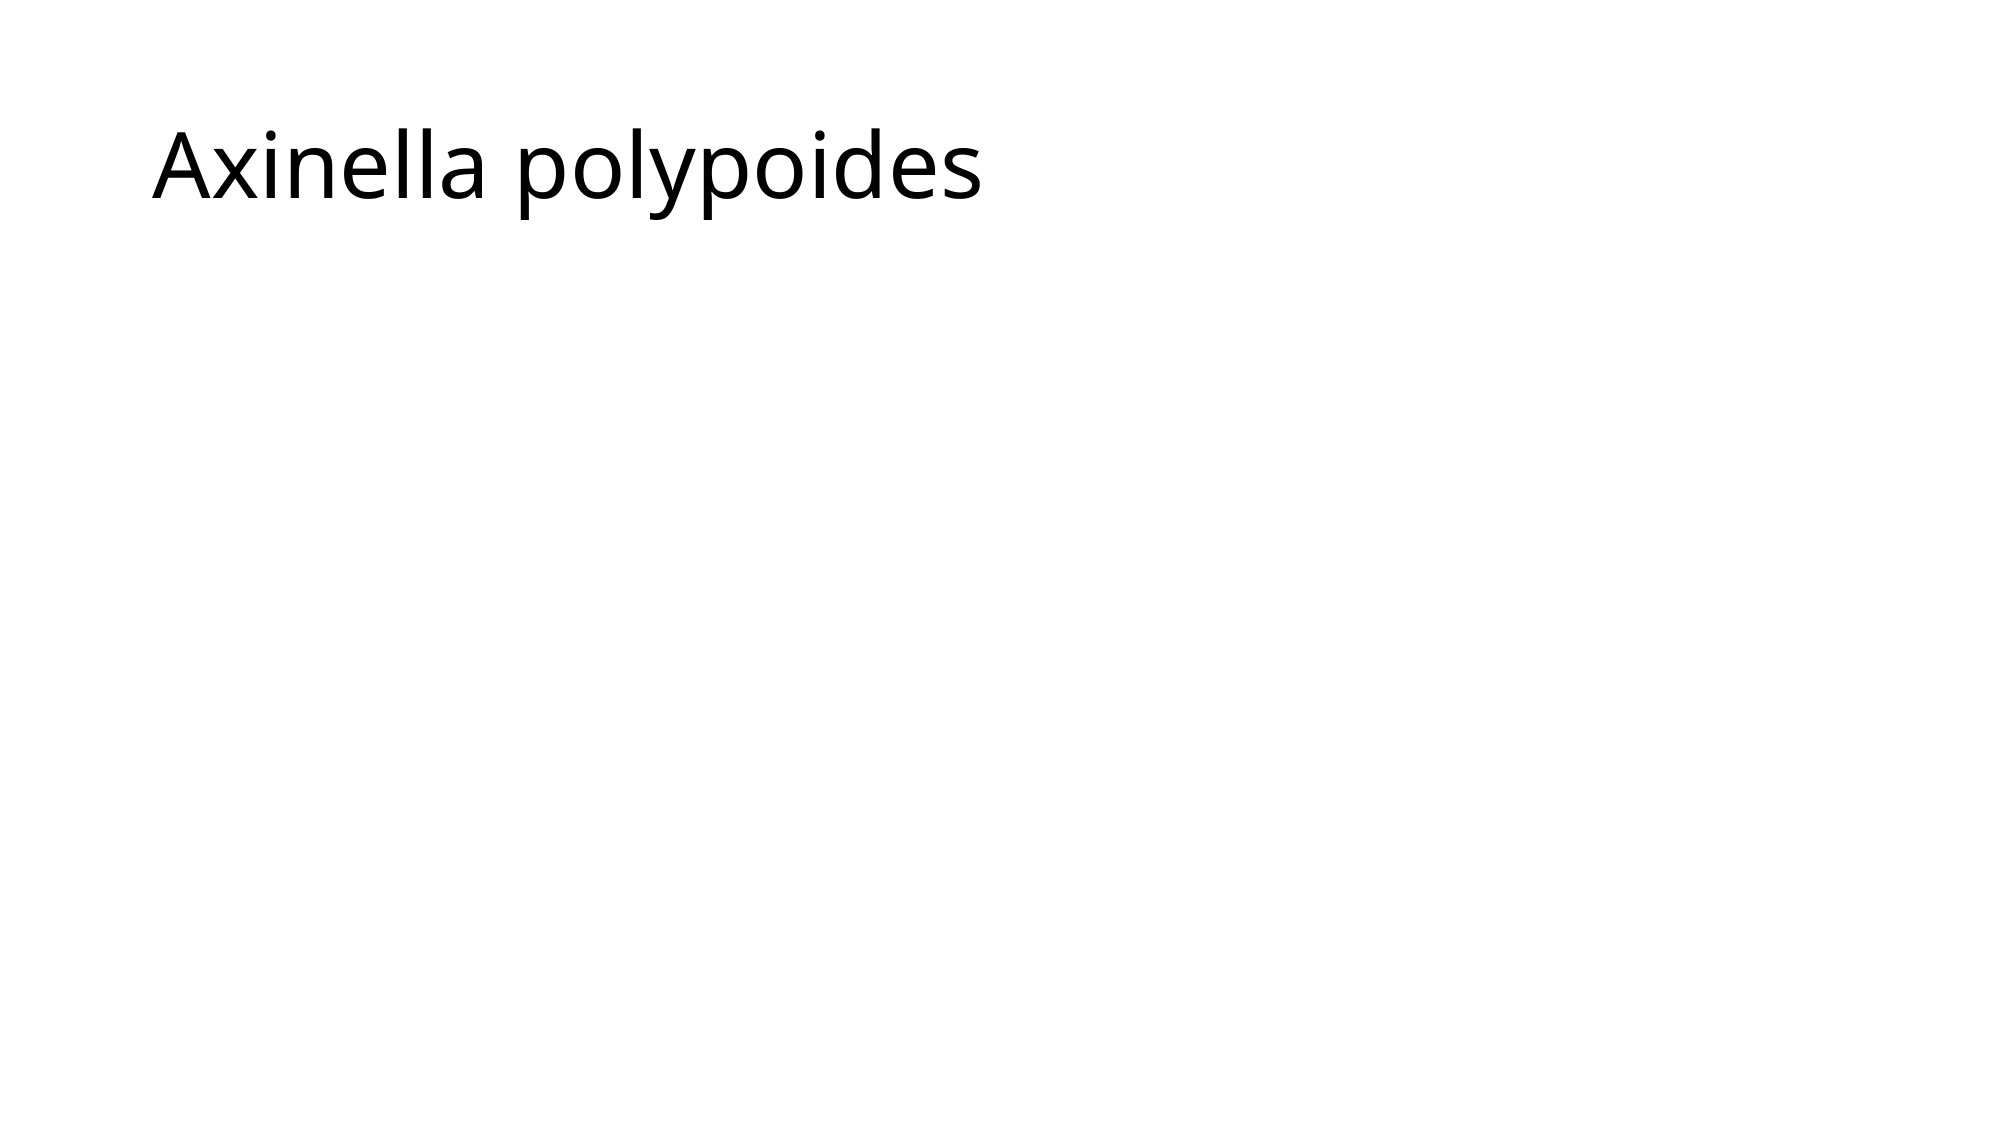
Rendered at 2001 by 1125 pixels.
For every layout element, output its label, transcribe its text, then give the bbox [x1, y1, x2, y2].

title Axinella polypoides [137, 59, 1863, 278]
